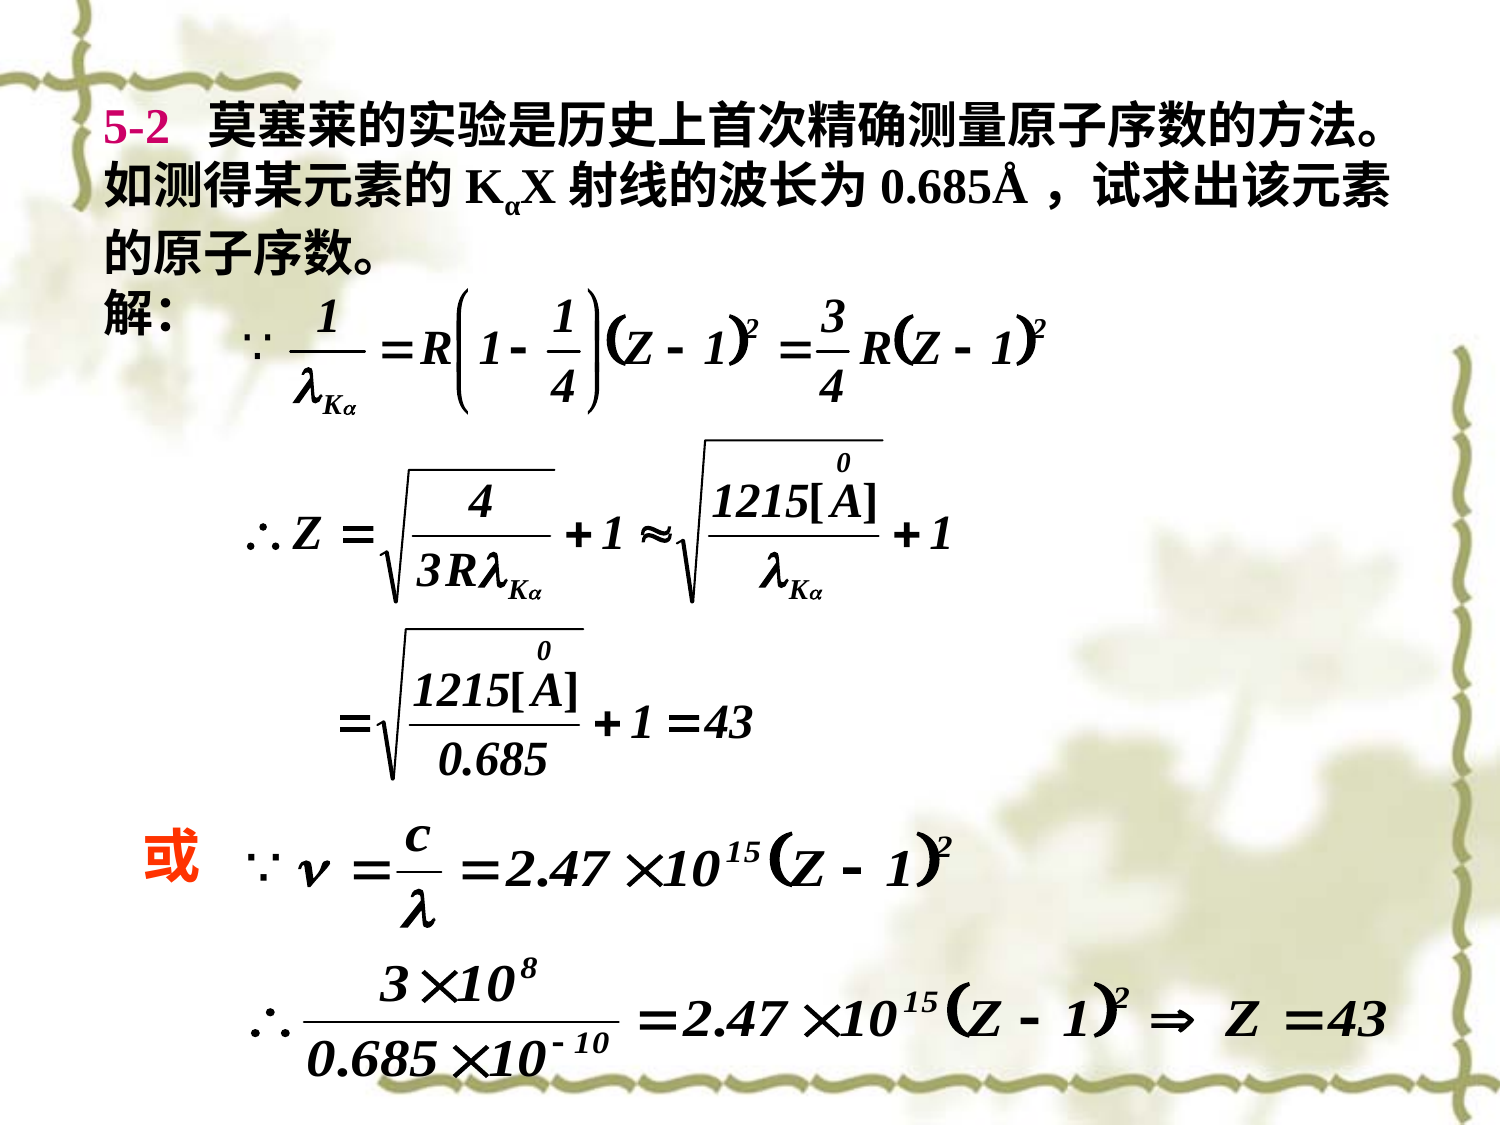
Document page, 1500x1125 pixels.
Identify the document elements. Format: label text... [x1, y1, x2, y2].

picture [0, 0, 1500, 1125]
text_box 5-2 莫塞莱的实验是历史上首次精确测量原子序数的方法。如测得某元素的KαX射线的波长为0.685Å，试求出该元素的原子序数。 解： [88, 85, 1447, 349]
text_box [100, 798, 1398, 1091]
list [242, 278, 1058, 791]
